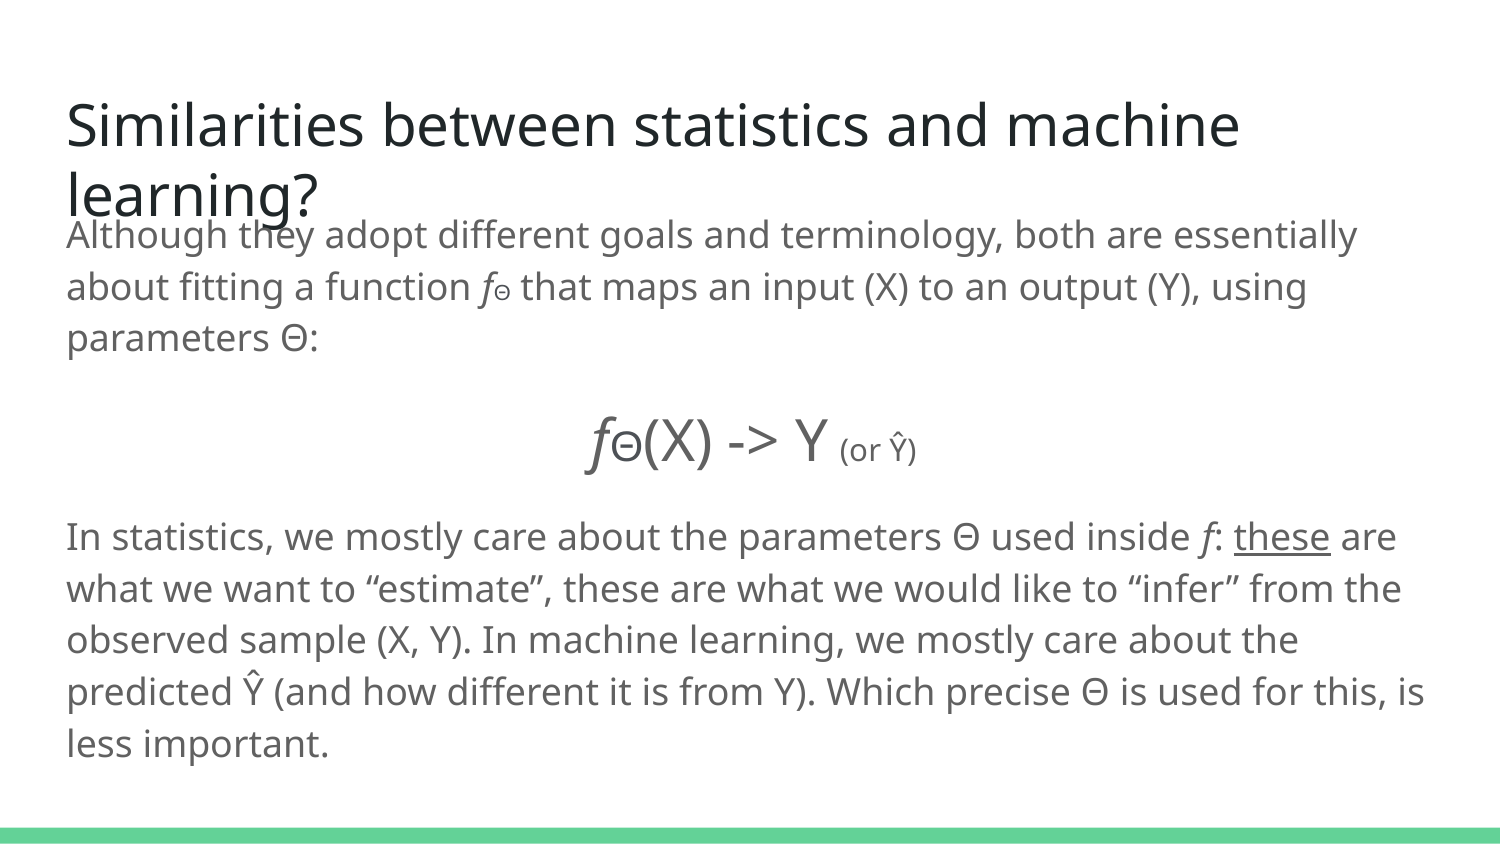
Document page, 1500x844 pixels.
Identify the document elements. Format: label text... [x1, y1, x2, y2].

title Similarities between statistics and machine learning? [51, 72, 1449, 167]
list Although they adopt different goals and terminology, both are essentially about fitting a function fΘ that maps an input (X) to an output (Y), using parameters Θ: fΘ(X) -> Y (or Ŷ) In statistics, we mostly care about the parameters Θ used inside f: these are what we want to “estimate”, these are what we would like to “infer” from the observed sample (X, Y). In machine learning, we mostly care about the predicted Ŷ (and how different it is from Y). Which precise Θ is used for this, is less important. [51, 189, 1458, 814]
